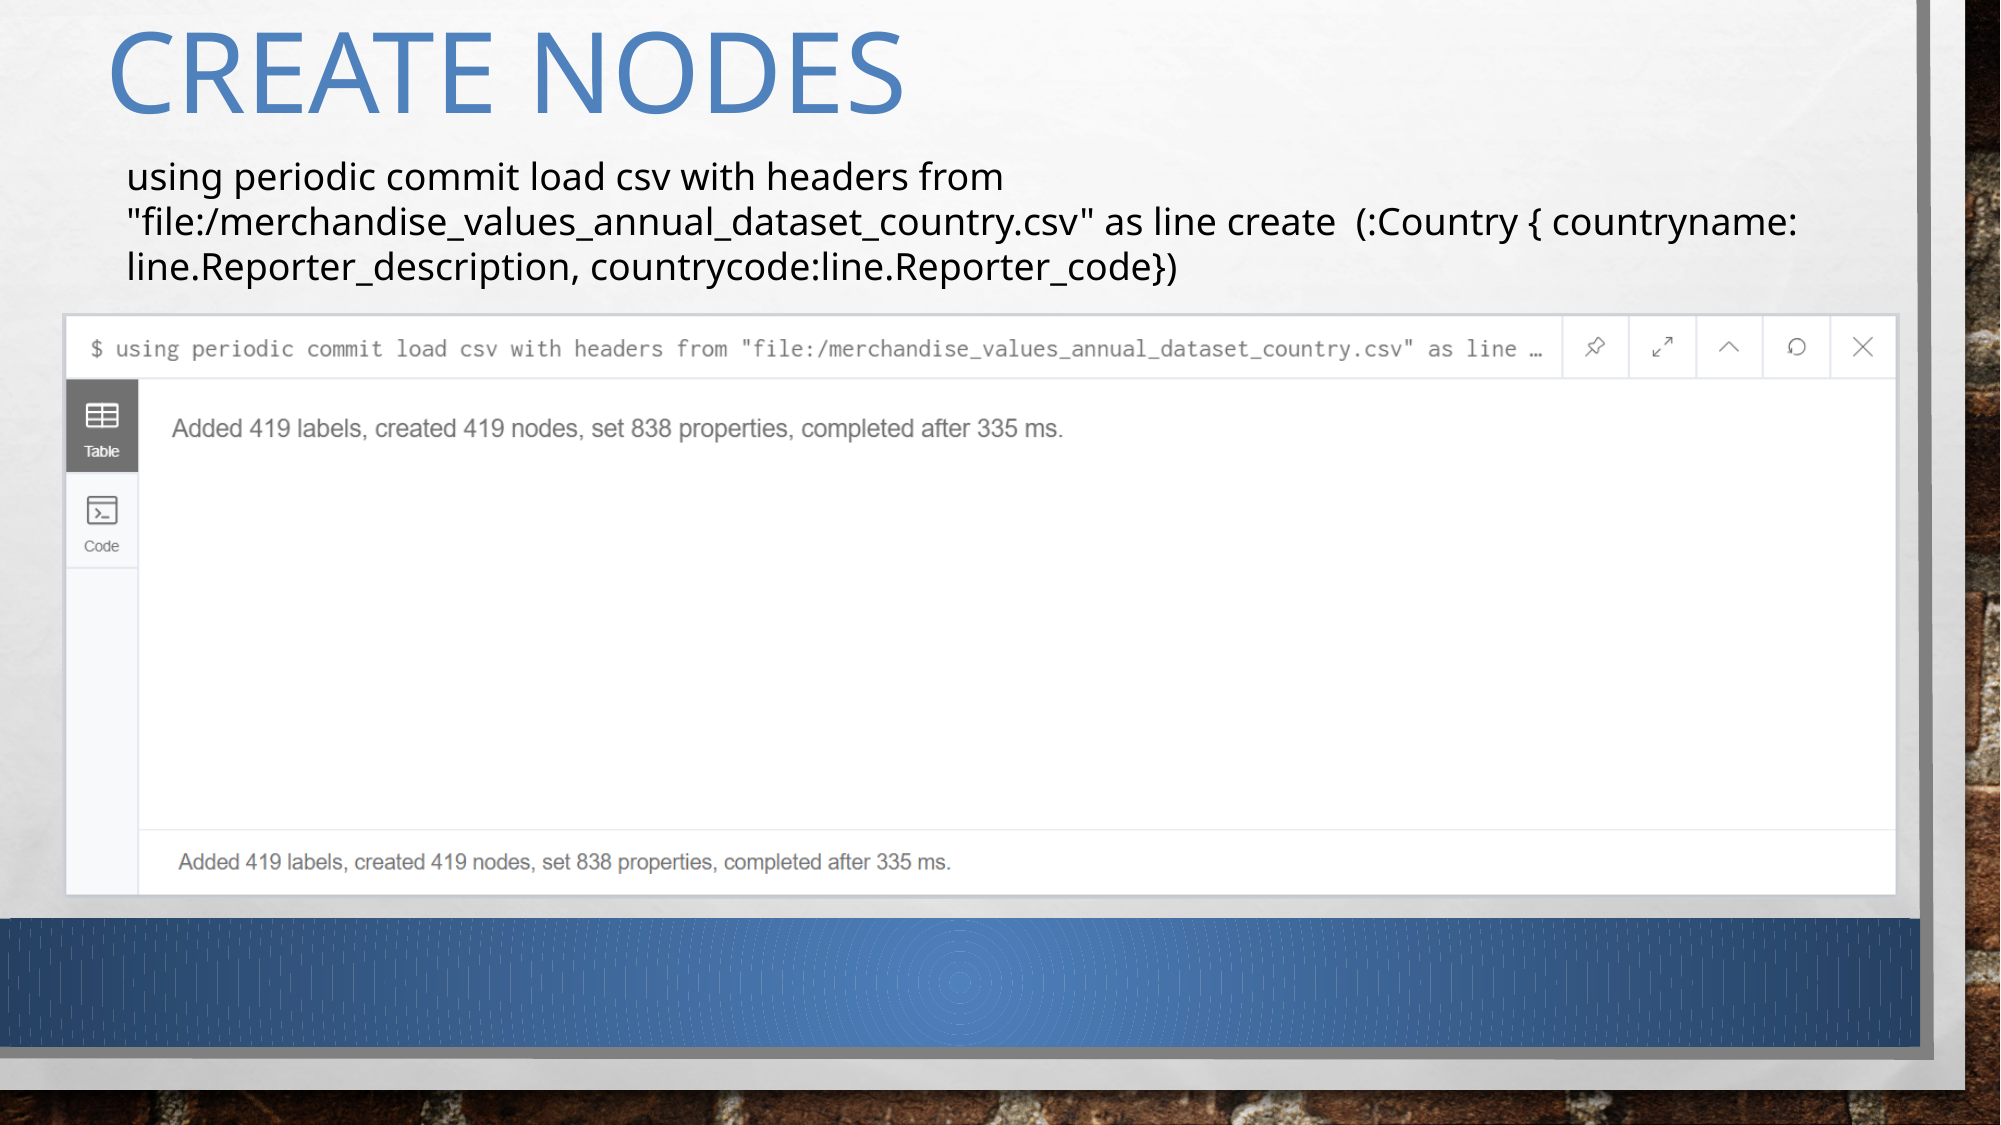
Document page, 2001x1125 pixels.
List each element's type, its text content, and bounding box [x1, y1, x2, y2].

text_box using periodic commit load csv with headers from "file:/merchandise_values_annual_dataset_country.csv" as line create (:Country { countryname: line.Reporter_description, countrycode:line.Reporter_code}) [111, 145, 1914, 295]
text_box Create nodes [90, 9, 1797, 199]
picture [62, 312, 1901, 900]
picture [0, 0, 2000, 1125]
